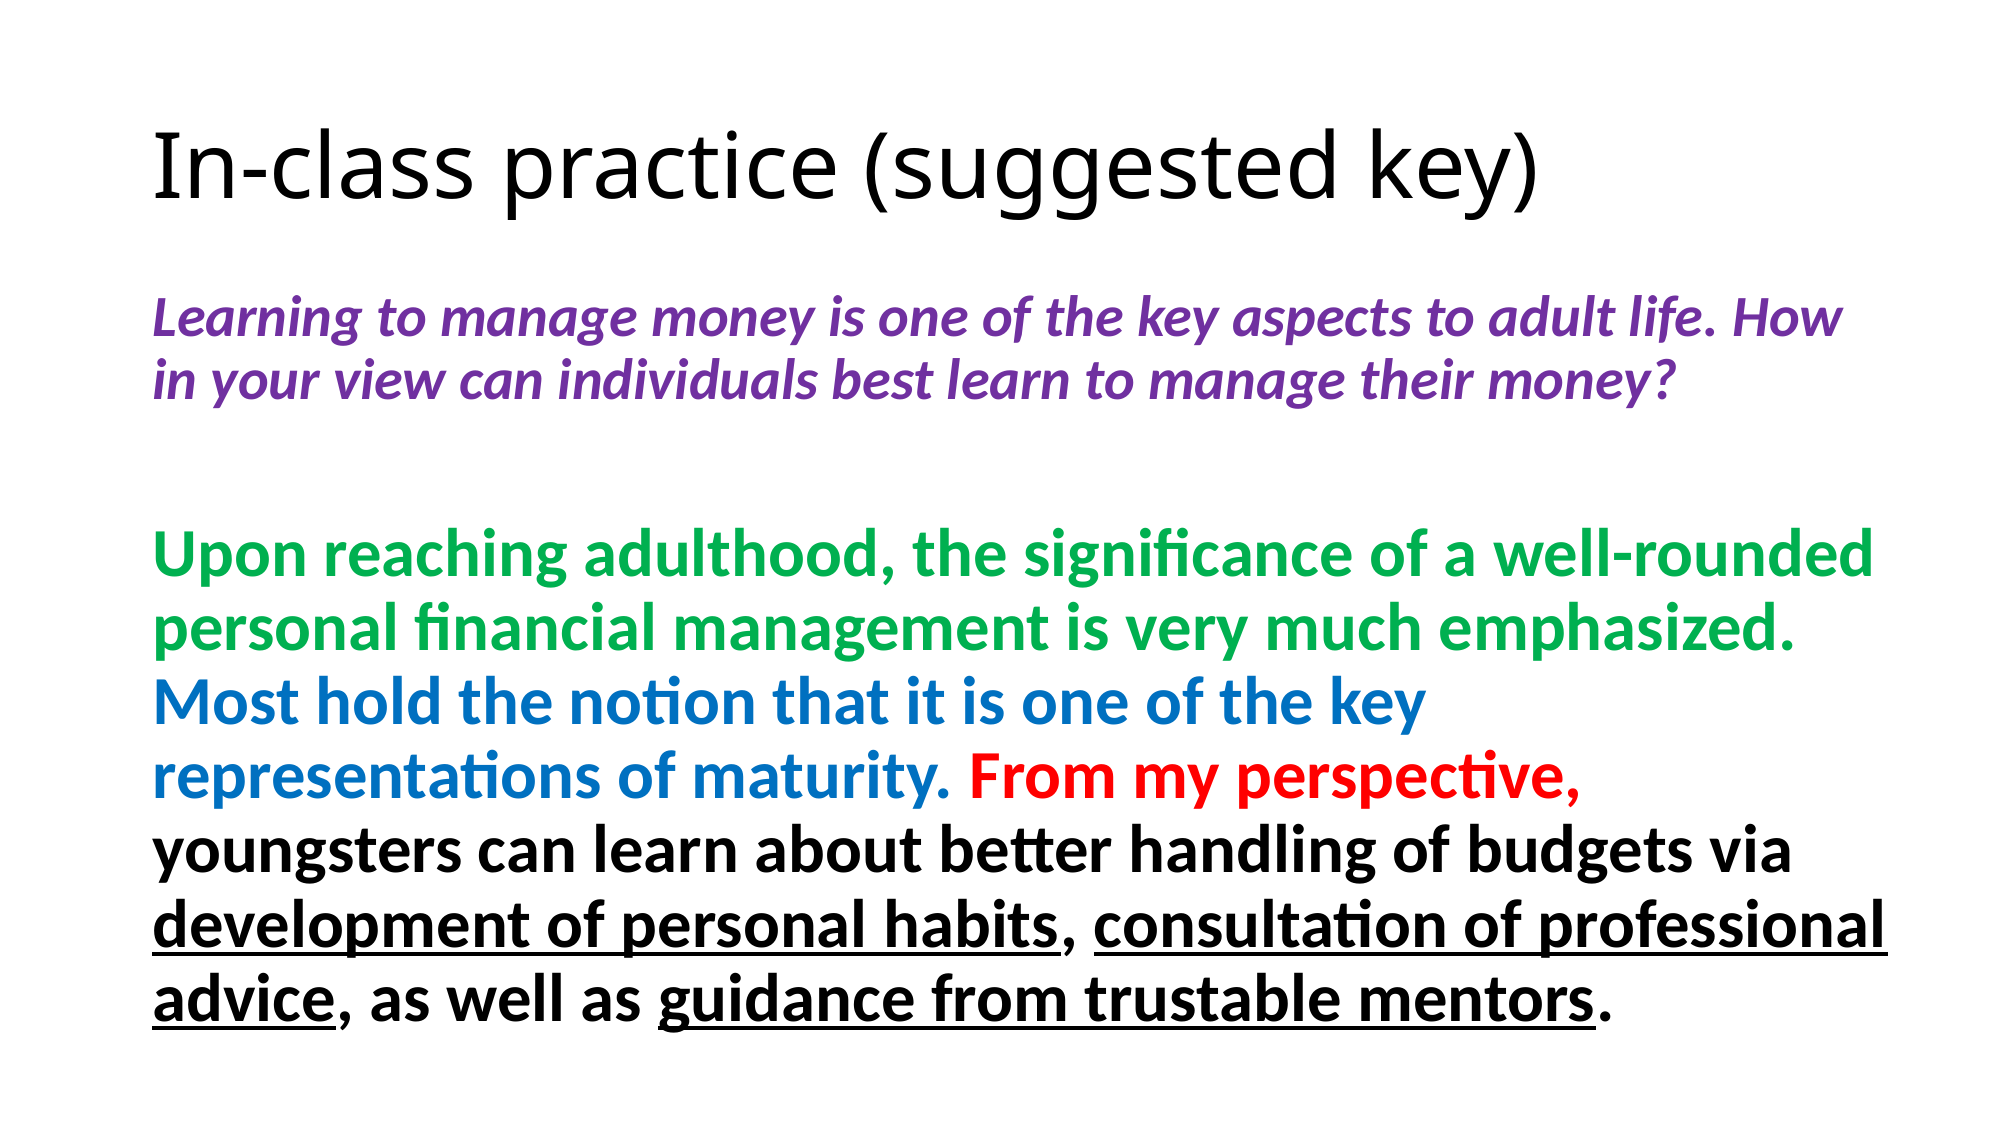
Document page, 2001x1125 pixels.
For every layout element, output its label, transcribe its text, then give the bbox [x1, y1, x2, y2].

title In-class practice (suggested key) [137, 59, 1863, 278]
list Learning to manage money is one of the key aspects to adult life. How in your view can individuals best learn to manage their money? Upon reaching adulthood, the significance of a well-rounded personal financial management is very much emphasized. Most hold the notion that it is one of the key representations of maturity. From my perspective, youngsters can learn about better handling of budgets via development of personal habits, consultation of professional advice, as well as guidance from trustable mentors. [137, 278, 1910, 1084]
